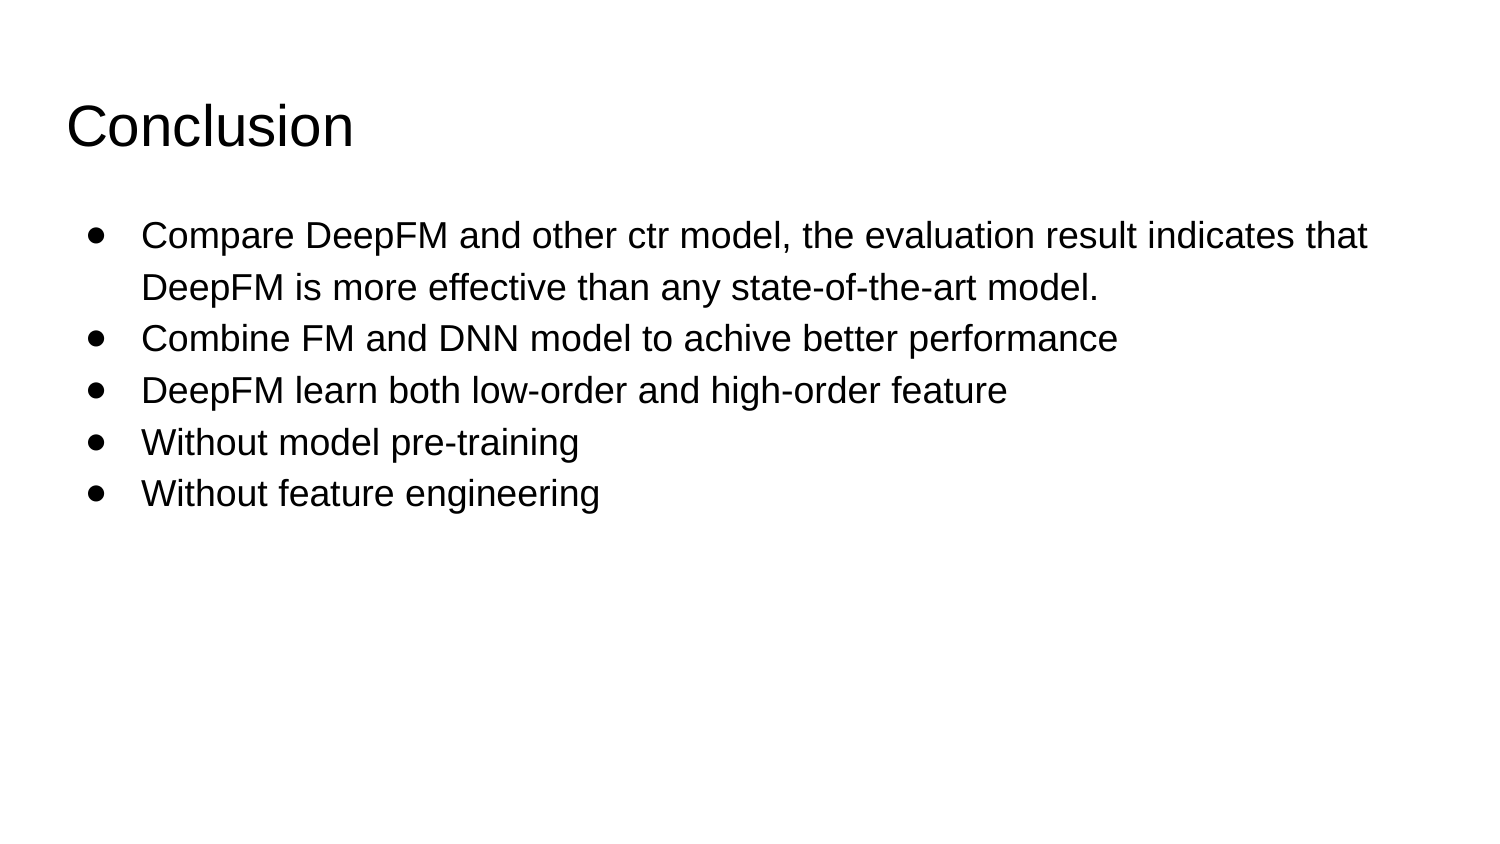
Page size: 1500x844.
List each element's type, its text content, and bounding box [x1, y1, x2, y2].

title Conclusion [51, 72, 1449, 167]
list Compare DeepFM and other ctr model, the evaluation result indicates that DeepFM is more effective than any state-of-the-art model. Combine FM and DNN model to achive better performance DeepFM learn both low-order and high-order feature Without model pre-training Without feature engineering [51, 189, 1449, 750]
